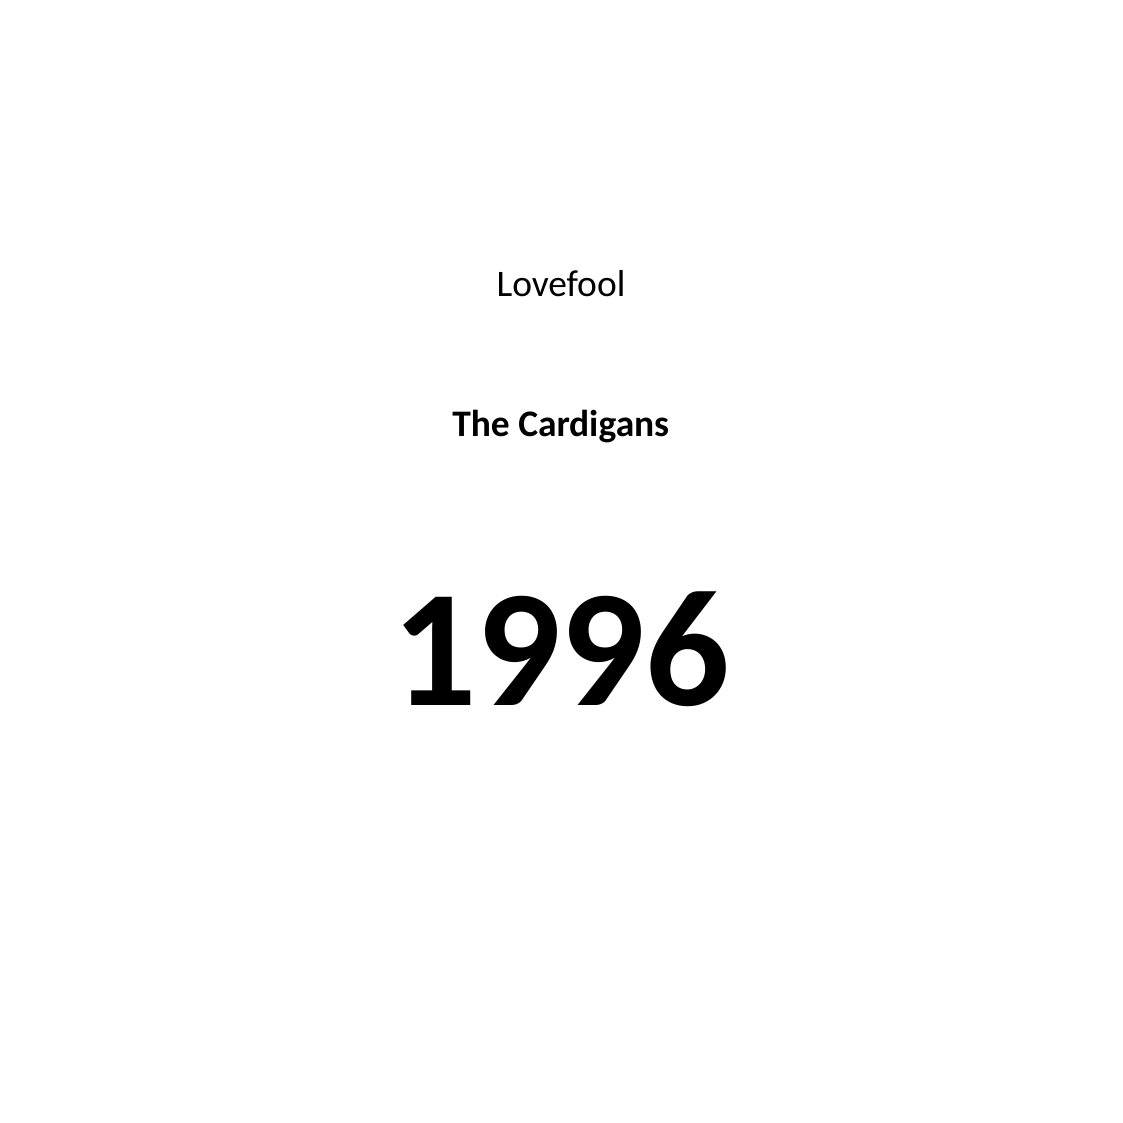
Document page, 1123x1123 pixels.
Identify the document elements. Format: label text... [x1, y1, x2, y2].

text_box Lovefool The Cardigans 1996 [58, 206, 1063, 747]
